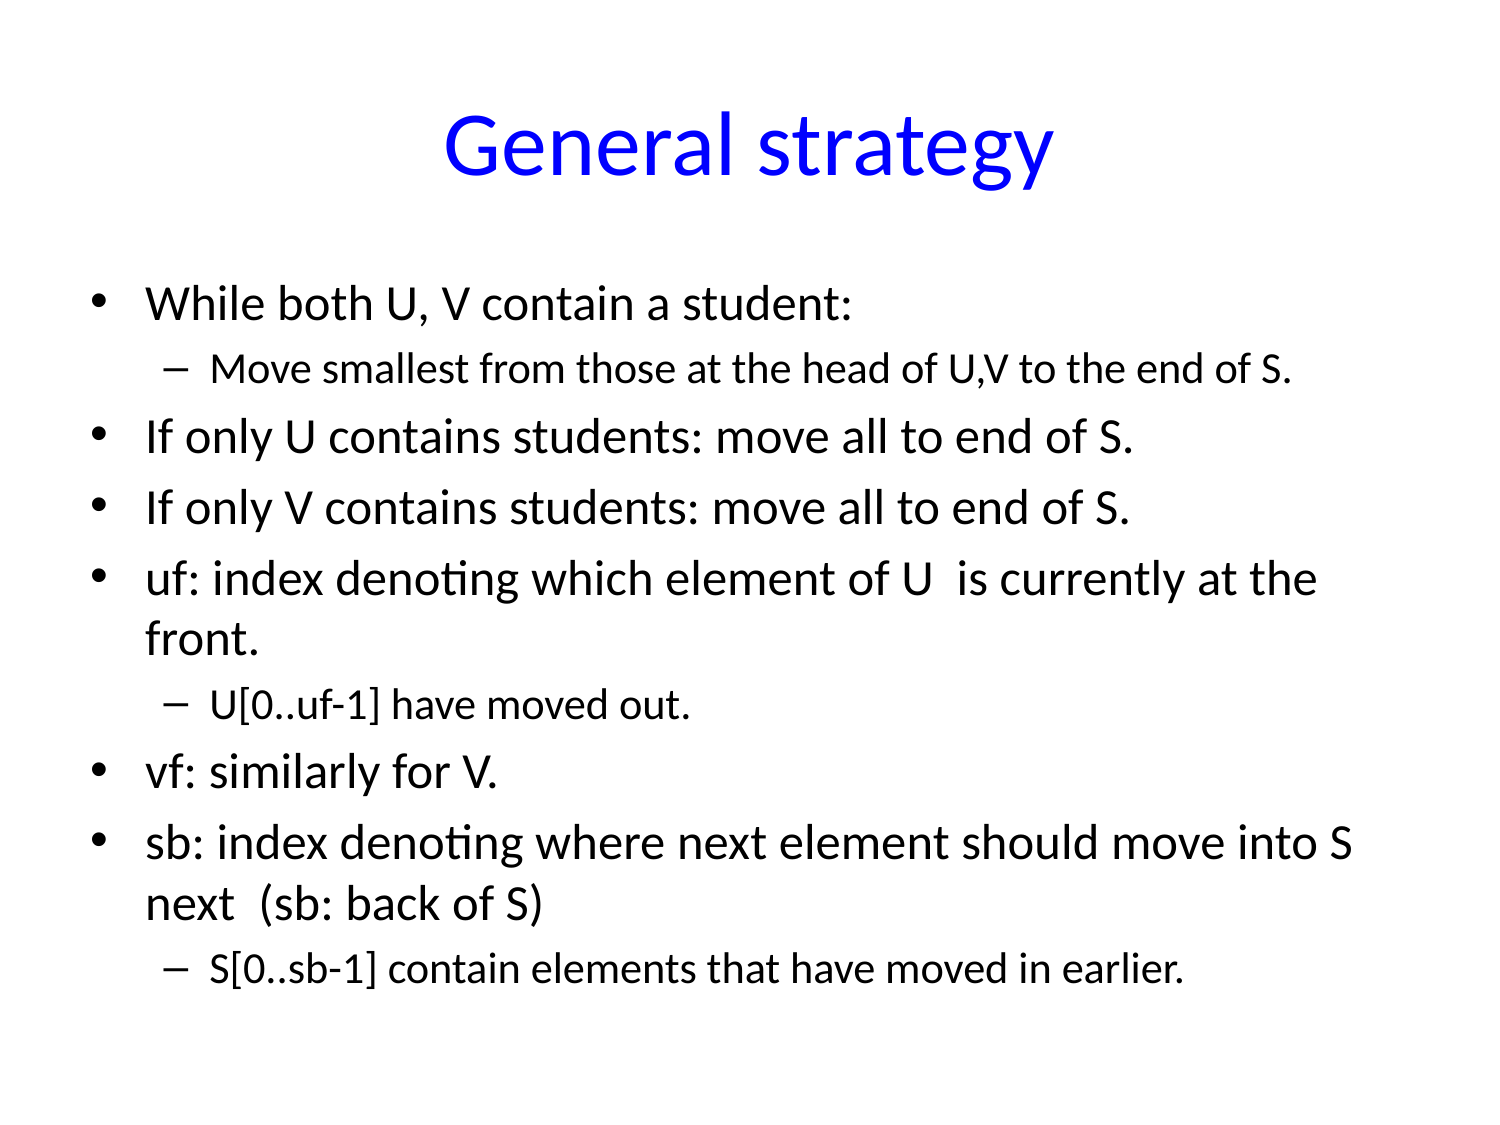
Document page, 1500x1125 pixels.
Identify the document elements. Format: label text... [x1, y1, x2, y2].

title General strategy [75, 45, 1425, 233]
list While both U, V contain a student: Move smallest from those at the head of U,V to the end of S. If only U contains students: move all to end of S. If only V contains students: move all to end of S. uf: index denoting which element of U is currently at the front. U[0..uf-1] have moved out. vf: similarly for V. sb: index denoting where next element should move into S next (sb: back of S) S[0..sb-1] contain elements that have moved in earlier. [75, 262, 1425, 1005]
